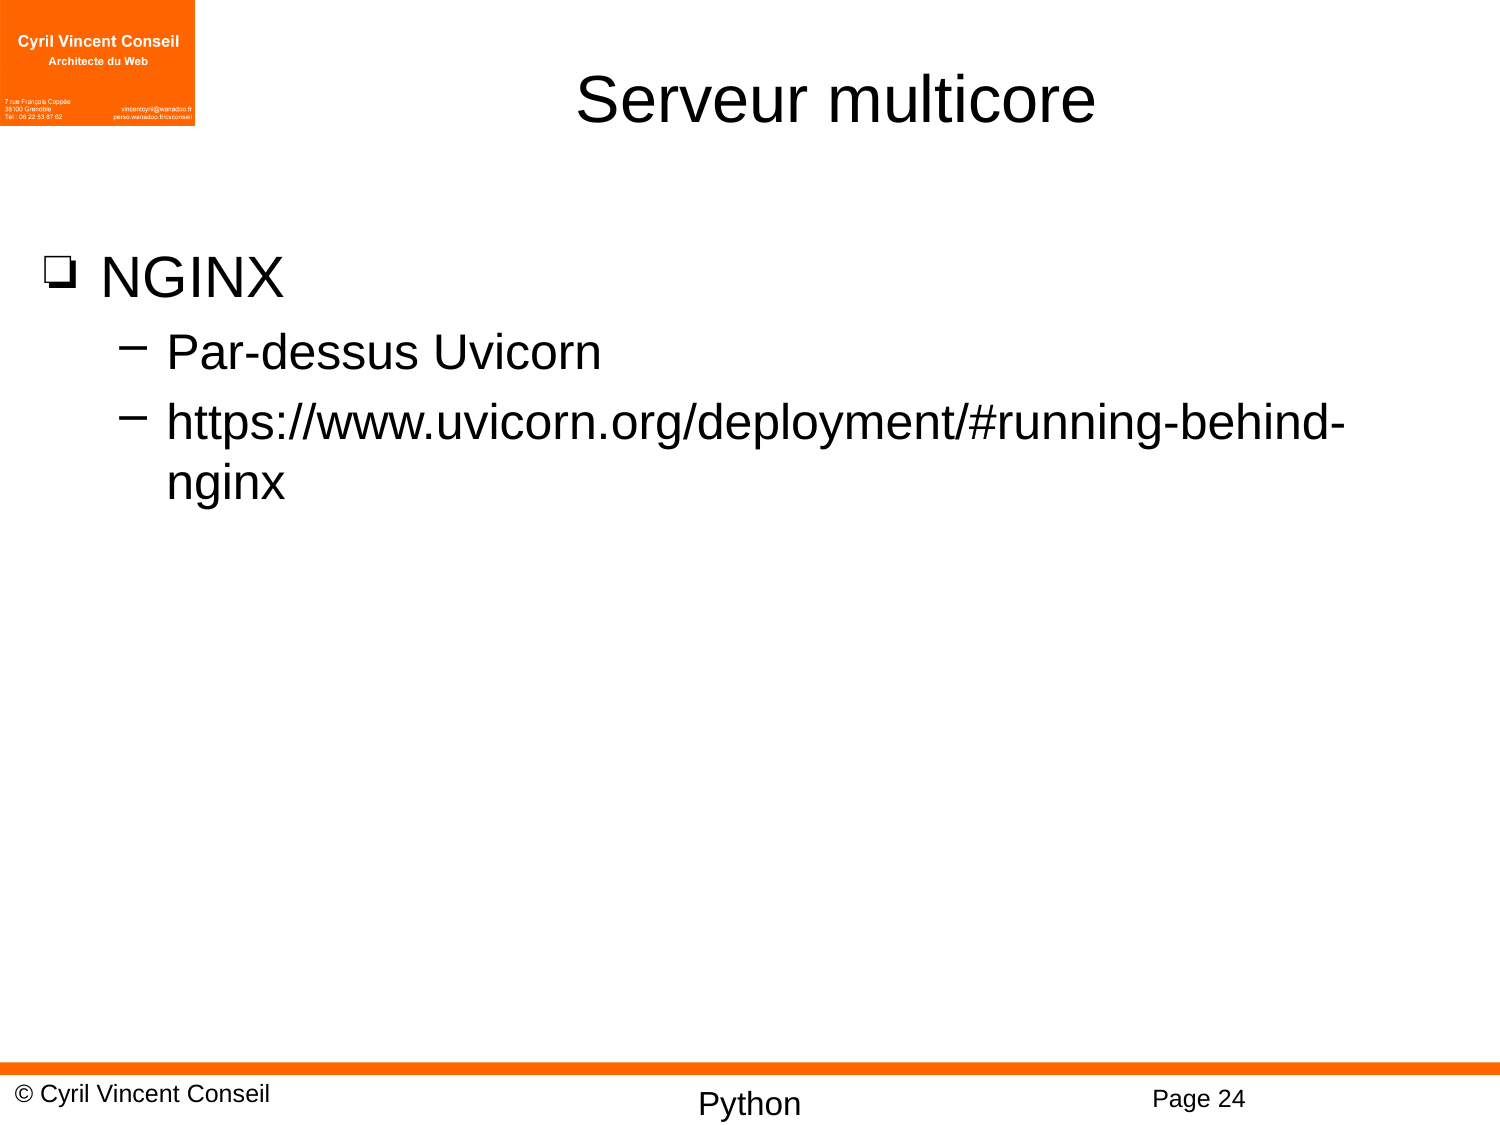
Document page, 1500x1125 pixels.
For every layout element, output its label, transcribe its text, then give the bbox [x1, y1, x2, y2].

title Serveur multicore [194, 2, 1480, 190]
picture [0, 0, 195, 126]
list NGINX Par-dessus Uvicorn https://www.uvicorn.org/deployment/#running-behind-nginx [29, 231, 1468, 1059]
